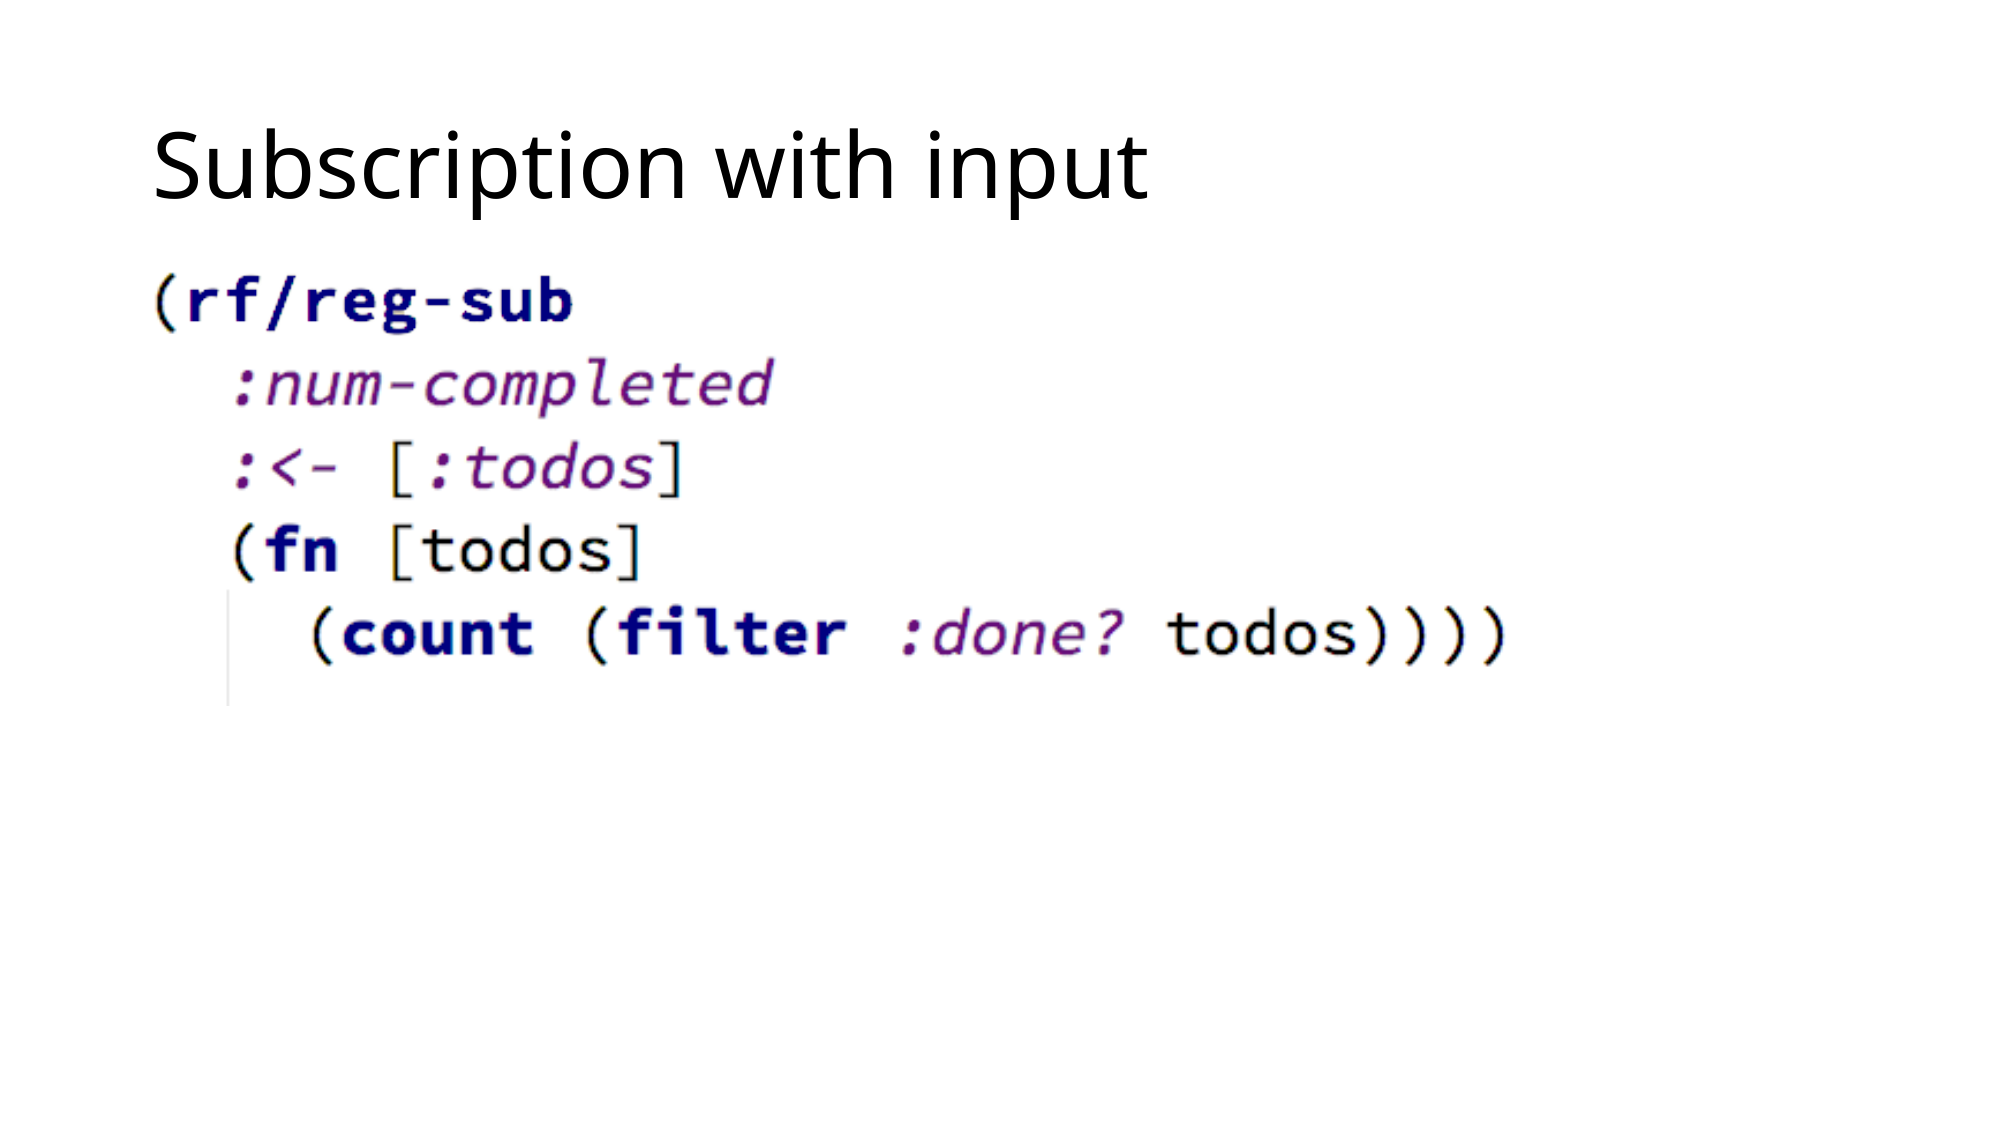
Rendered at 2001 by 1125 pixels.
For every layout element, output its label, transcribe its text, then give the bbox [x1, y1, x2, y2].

title Subscription with input [137, 59, 1863, 278]
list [149, 260, 1540, 706]
